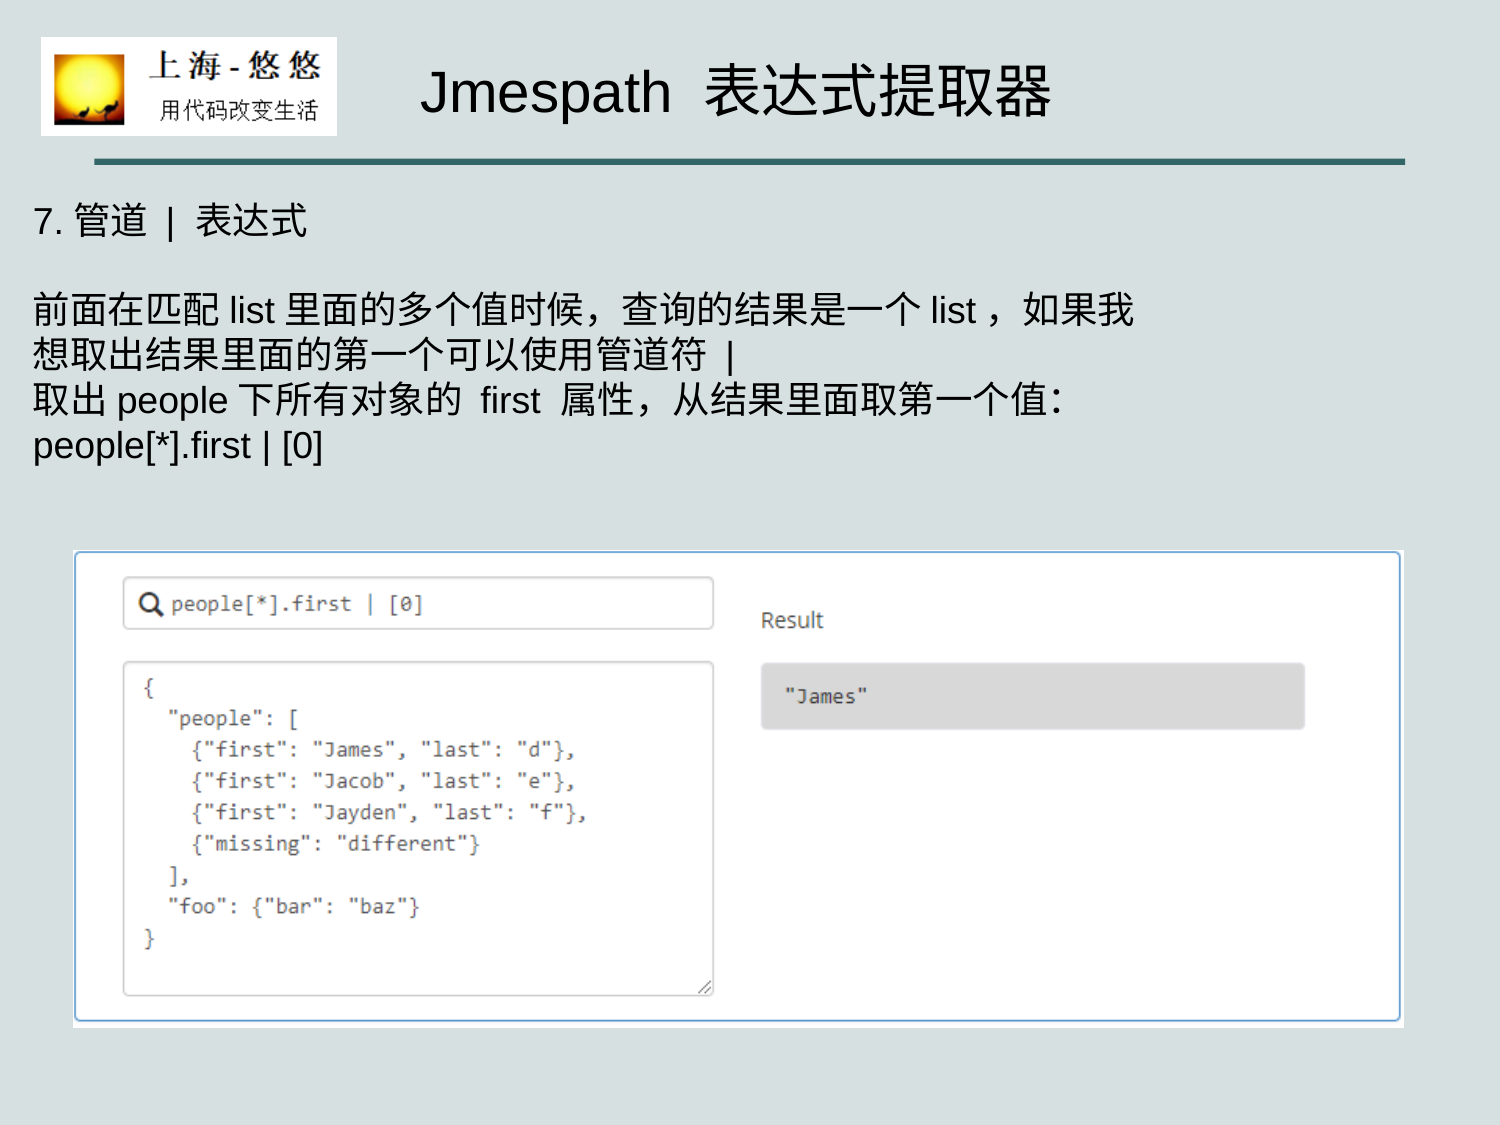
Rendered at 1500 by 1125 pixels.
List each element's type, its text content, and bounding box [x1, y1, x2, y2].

text_box 7.管道 | 表达式 [18, 189, 739, 250]
picture [73, 550, 1404, 1028]
text_box 前面在匹配list里面的多个值时候，查询的结果是一个list，如果我想取出结果里面的第一个可以使用管道符 | 取出people下所有对象的 first 属性，从结果里面取第一个值： people[*].first | [0] [18, 278, 1188, 474]
picture [41, 37, 337, 136]
